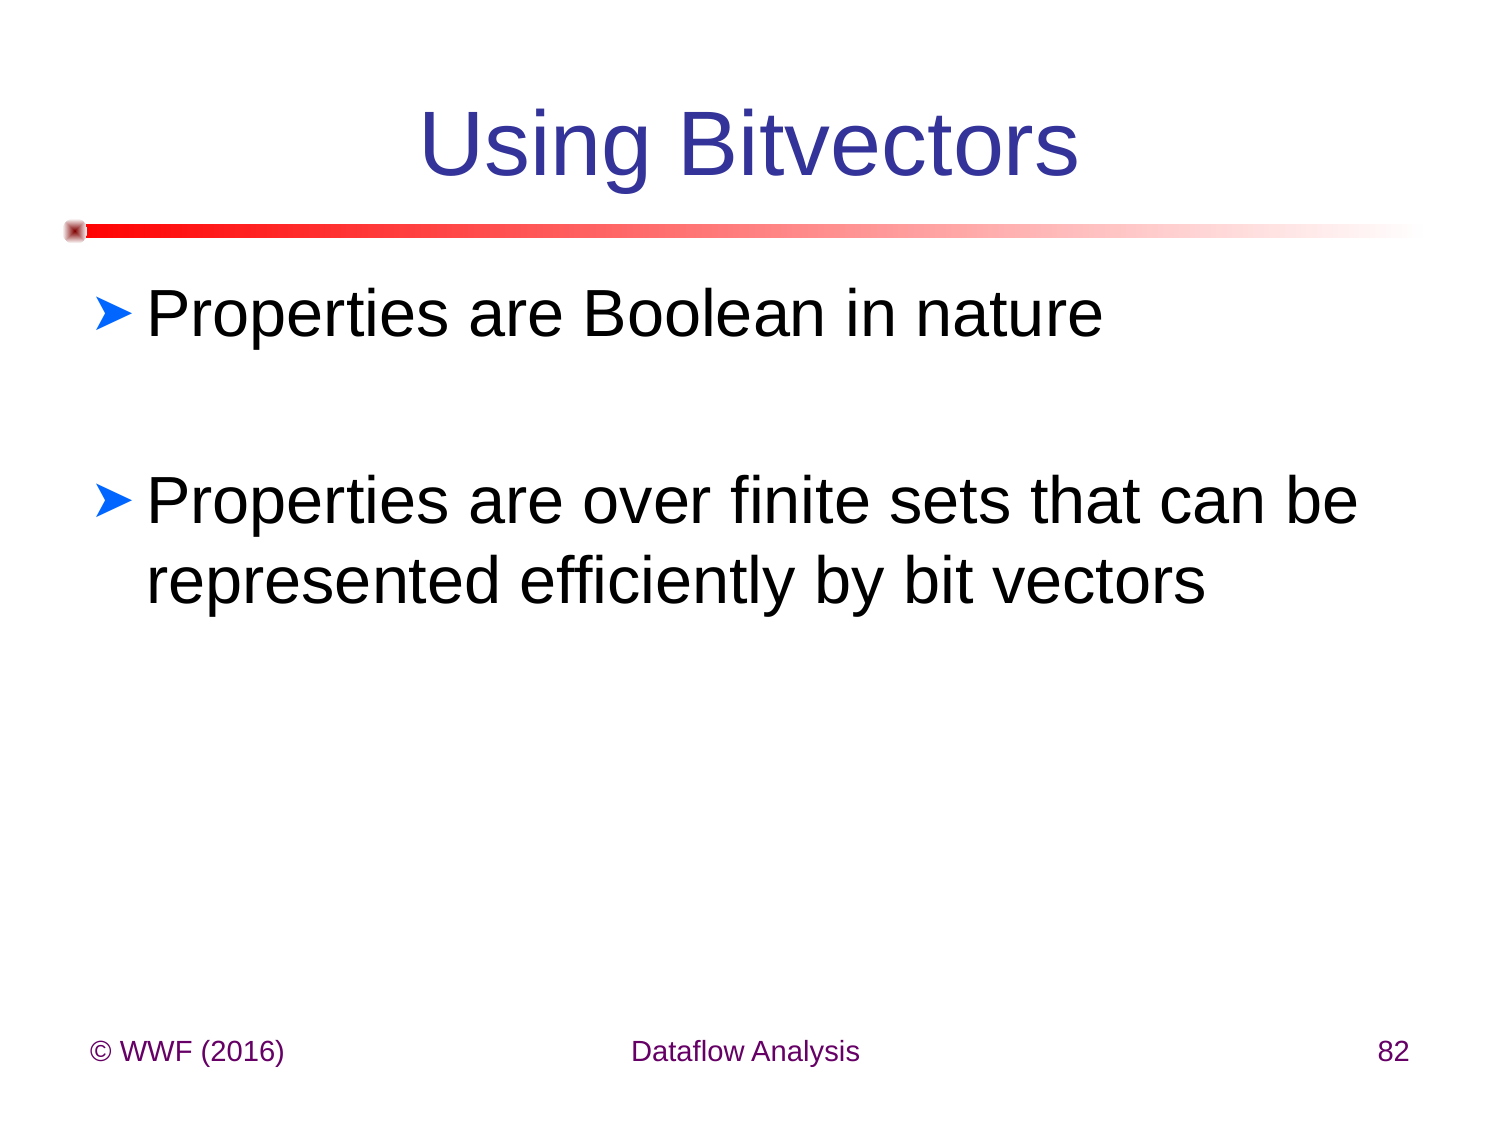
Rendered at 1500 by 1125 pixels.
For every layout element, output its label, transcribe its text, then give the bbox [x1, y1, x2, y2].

slide_number © WWF (2016) [75, 1024, 425, 1103]
footer Dataflow Analysis [512, 1024, 988, 1103]
title Using Bitvectors [75, 45, 1425, 233]
slide_number 82 [1074, 1024, 1425, 1103]
list Properties are Boolean in nature Properties are over finite sets that can be represented efficiently by bit vectors [75, 262, 1425, 1005]
